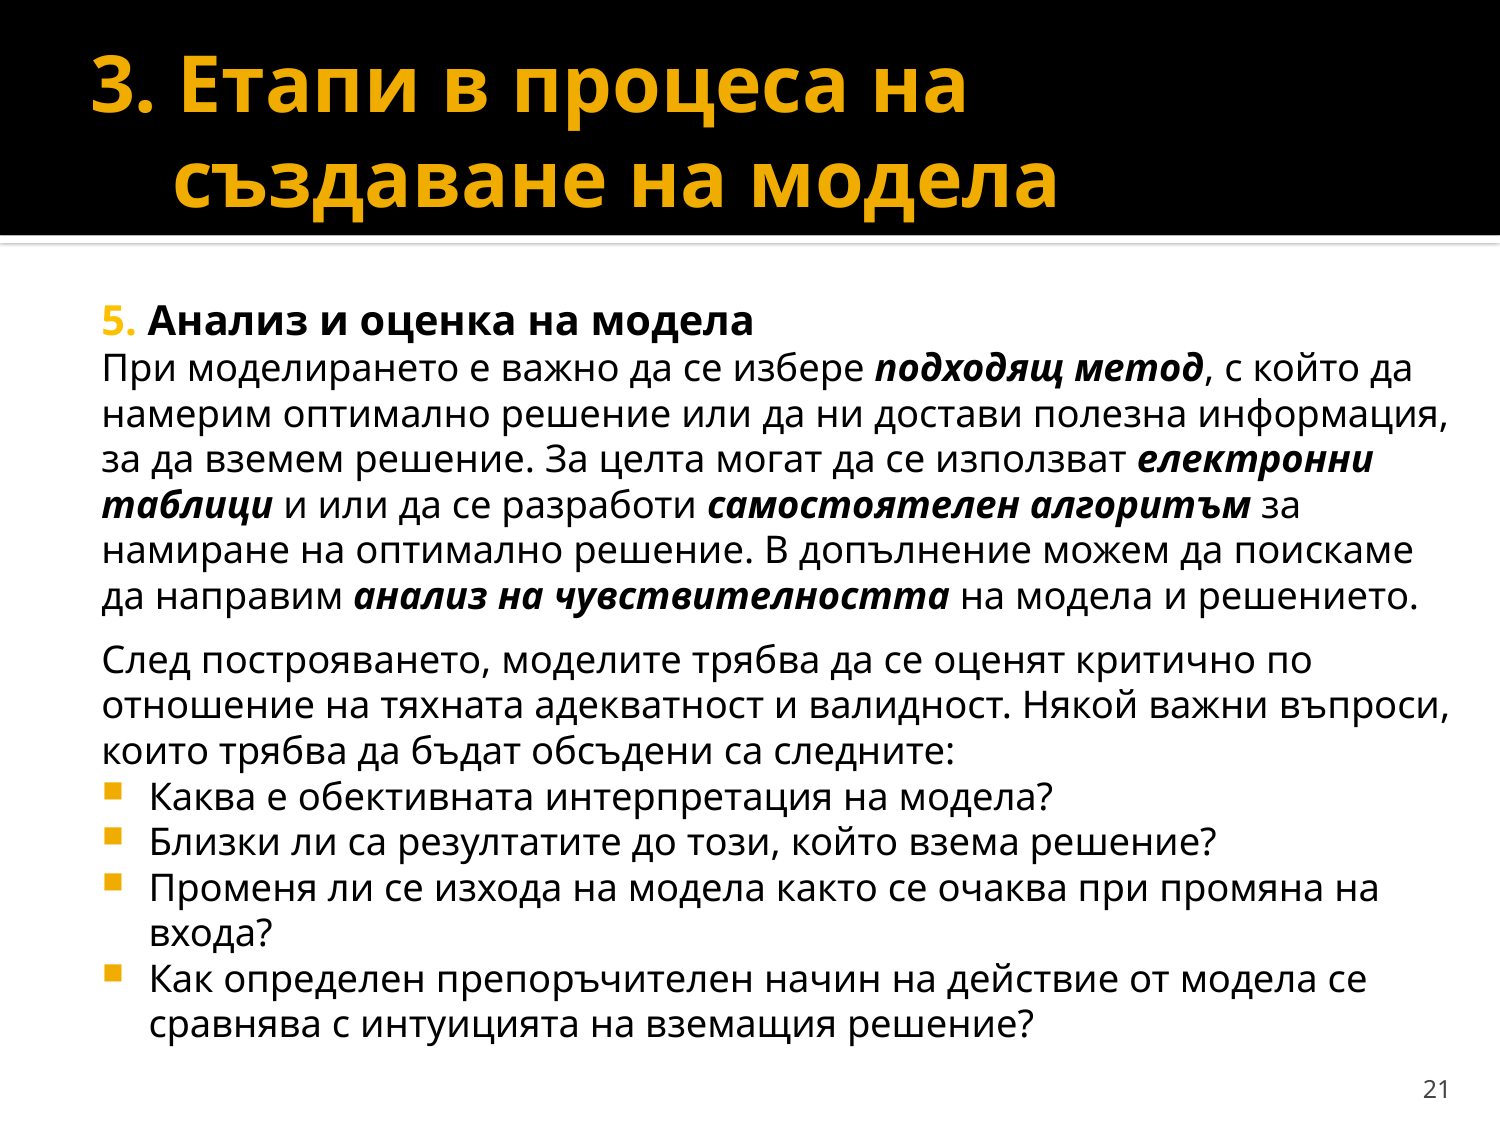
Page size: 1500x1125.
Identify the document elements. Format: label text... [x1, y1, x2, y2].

slide_number 21 [1345, 1062, 1467, 1108]
title 3. Етапи в процеса на създаване на модела [75, 25, 1425, 231]
list 5. Анализ и оценка на модела При моделирането е важно да се избере подходящ метод, с който да намерим оптимално решение или да ни достави полезна информация, за да вземем решение. За целта могат да се използват електронни таблици и или да се разработи самостоятелен алгоритъм за намиране на оптимално решение. В допълнение можем да поискаме да направим анализ на чувствителността на модела и решението. След построяването, моделите трябва да се оценят критично по отношение на тяхната адекватност и валидност. Някой важни въпроси, които трябва да бъдат обсъдени са следните: Каква е обективната интерпретация на модела? Близки ли са резултатите до този, който взема решение? Променя ли се изхода на модела както се очаква при промяна на входа? Как определен препоръчителен начин на действие от модела се сравнява с интуицията на вземащия решение? [75, 278, 1471, 1094]
